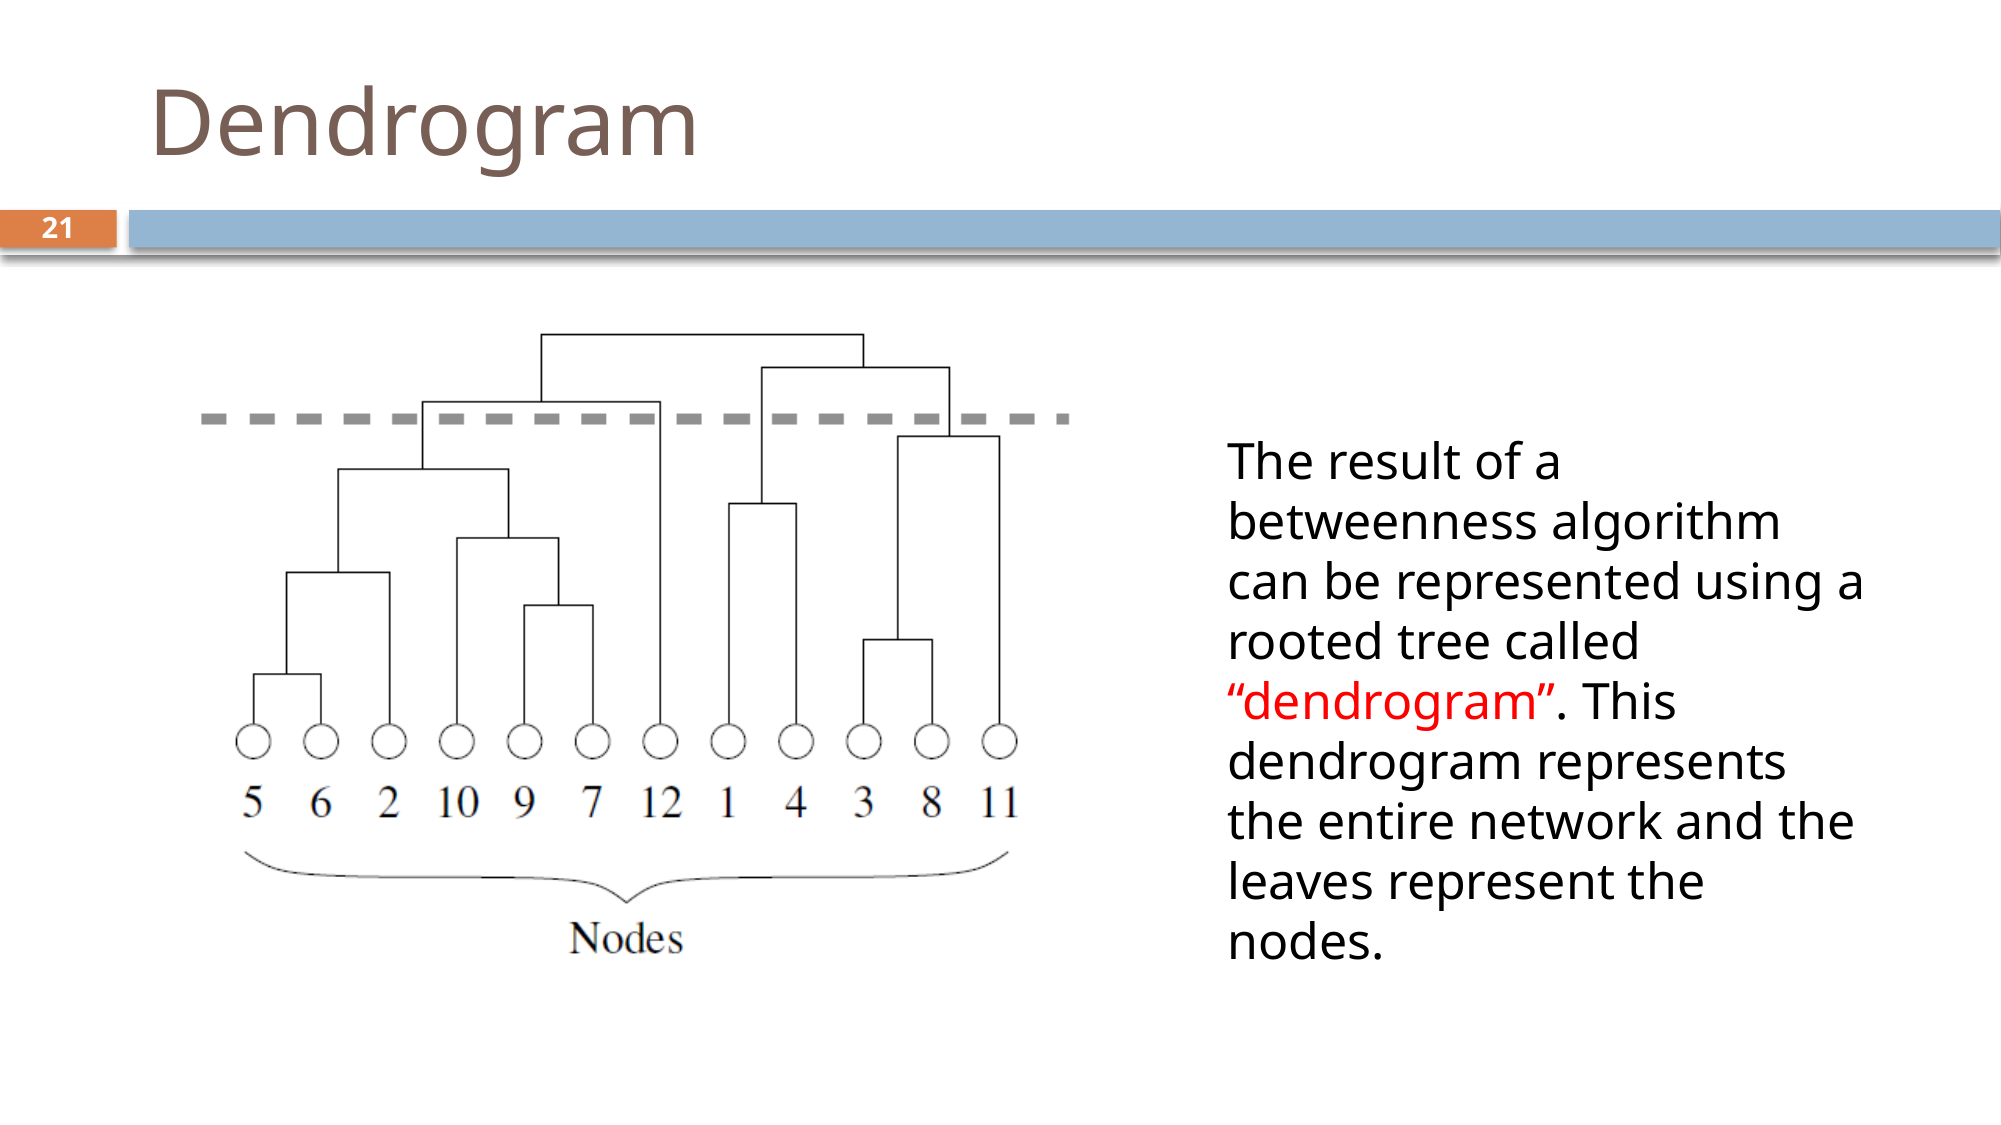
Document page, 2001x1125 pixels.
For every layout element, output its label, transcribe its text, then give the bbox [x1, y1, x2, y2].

text_box The result of a betweenness algorithm can be represented using a rooted tree called “dendrogram”. This dendrogram represents the entire network and the leaves represent the nodes. [1212, 422, 1891, 977]
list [160, 284, 1124, 999]
slide_number 21 [0, 208, 117, 249]
title Dendrogram [133, 37, 1918, 200]
